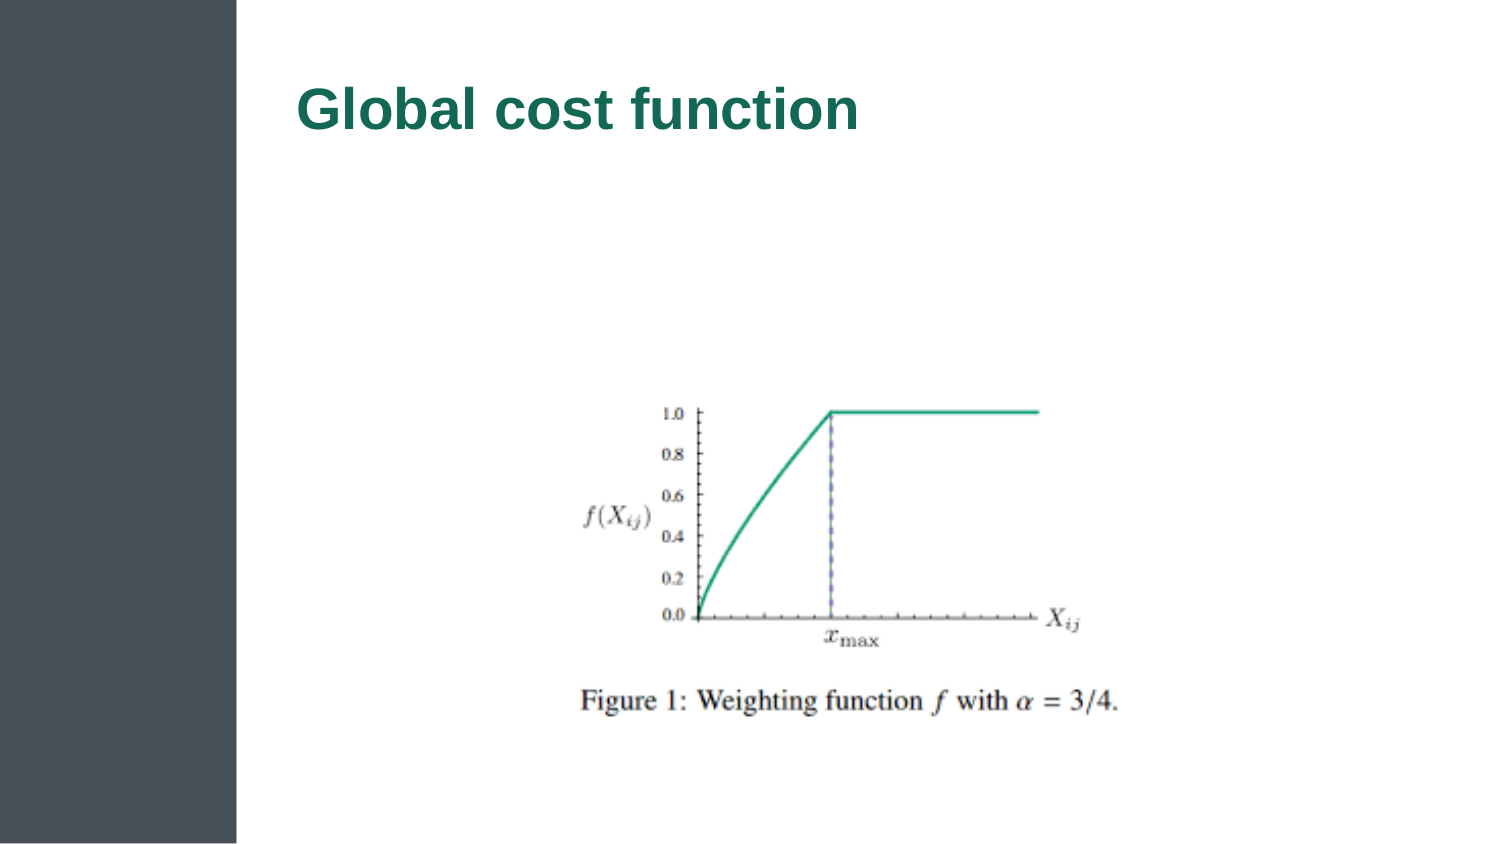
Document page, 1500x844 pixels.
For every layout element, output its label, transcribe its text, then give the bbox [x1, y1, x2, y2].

picture [0, 0, 1500, 844]
title Global cost function [281, 35, 1425, 177]
